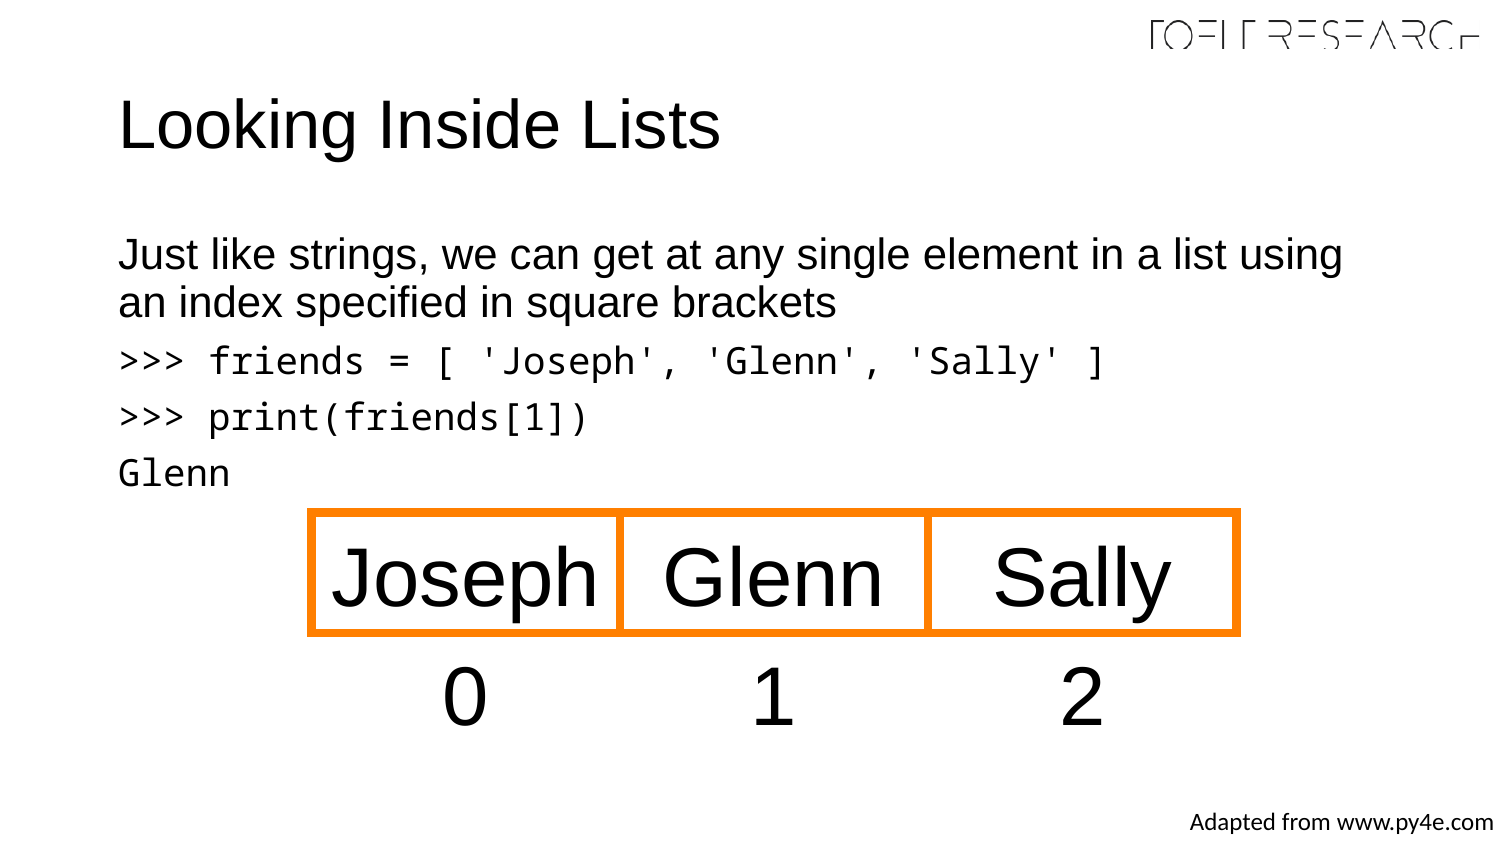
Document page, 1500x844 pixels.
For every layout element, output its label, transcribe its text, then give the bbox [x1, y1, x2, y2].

text_box 1 [713, 634, 835, 752]
text_box 0 [405, 634, 526, 752]
list Just like strings, we can get at any single element in a list using an index specified in square brackets >>> friends = [ 'Joseph', 'Glenn', 'Sally' ] >>> print(friends[1]) Glenn [103, 224, 1397, 536]
text_box Joseph [311, 512, 619, 634]
title Looking Inside Lists [103, 44, 1397, 208]
text_box Sally [928, 512, 1237, 634]
text_box Adapted from www.py4e.com [1174, 798, 1500, 843]
text_box 2 [1021, 634, 1143, 752]
text_box Glenn [619, 512, 928, 634]
